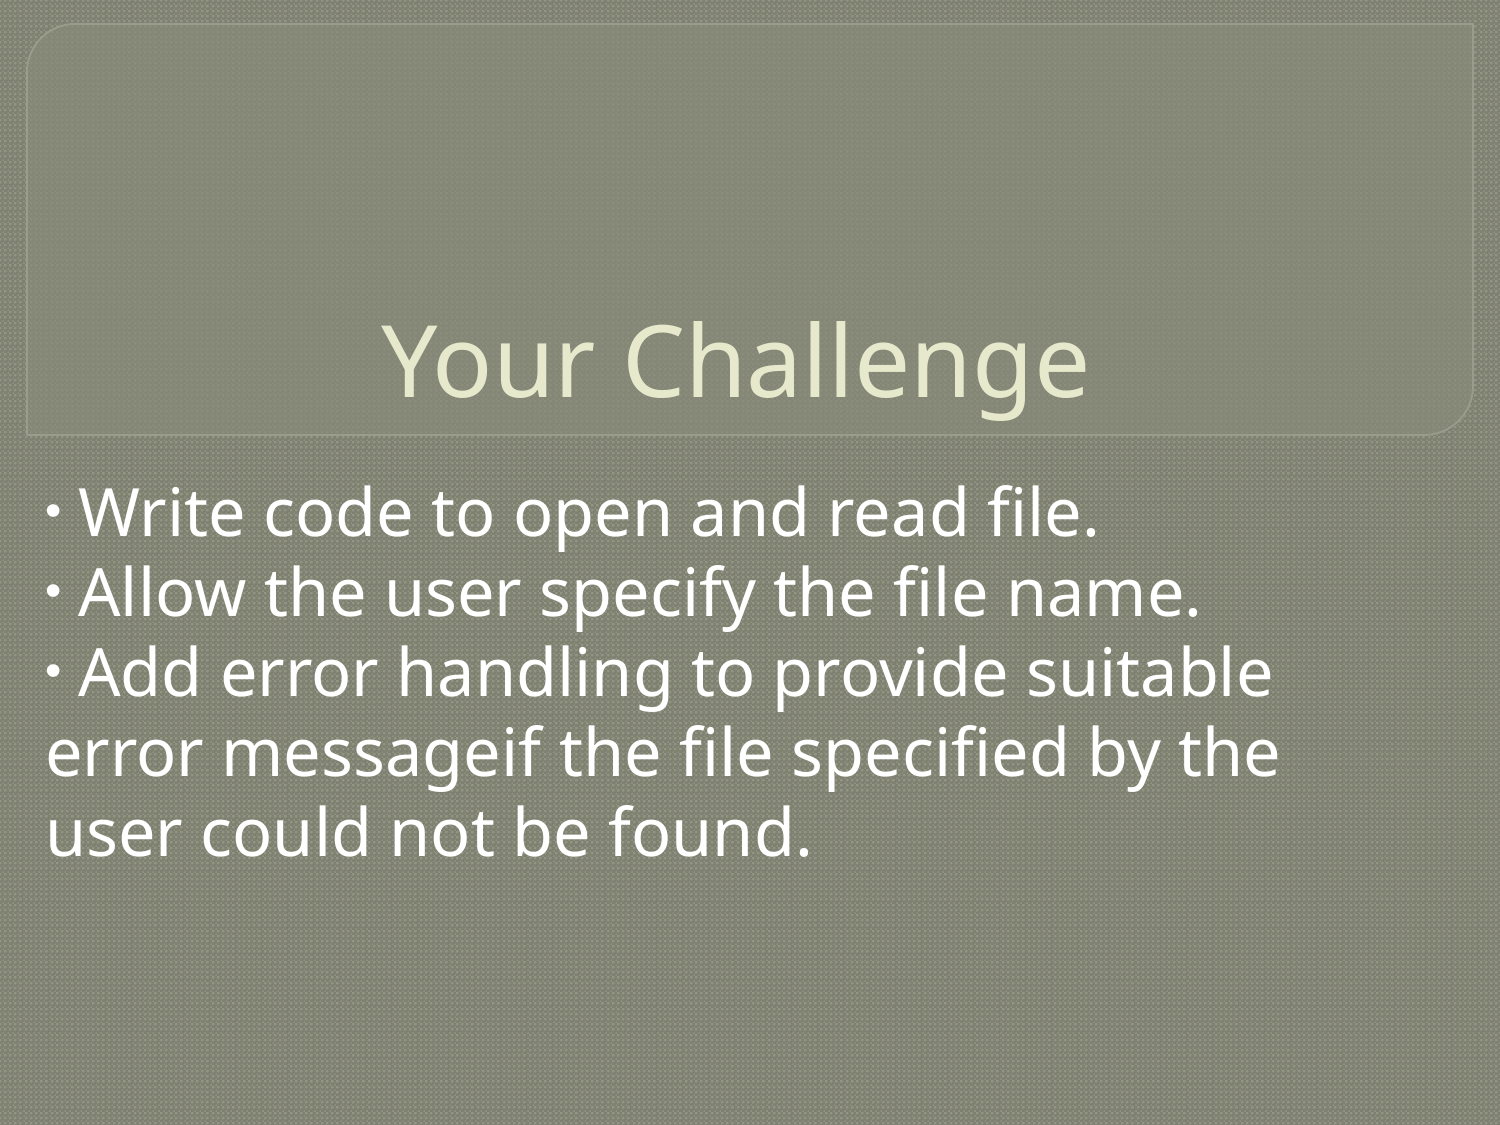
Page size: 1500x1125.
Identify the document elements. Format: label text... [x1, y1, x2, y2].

subtitle Write code to open and read file. Allow the user specify the file name. Add error handling to provide suitable error messageif the file specified by the user could not be found. [37, 462, 1427, 1075]
title Your Challenge [76, 62, 1427, 425]
